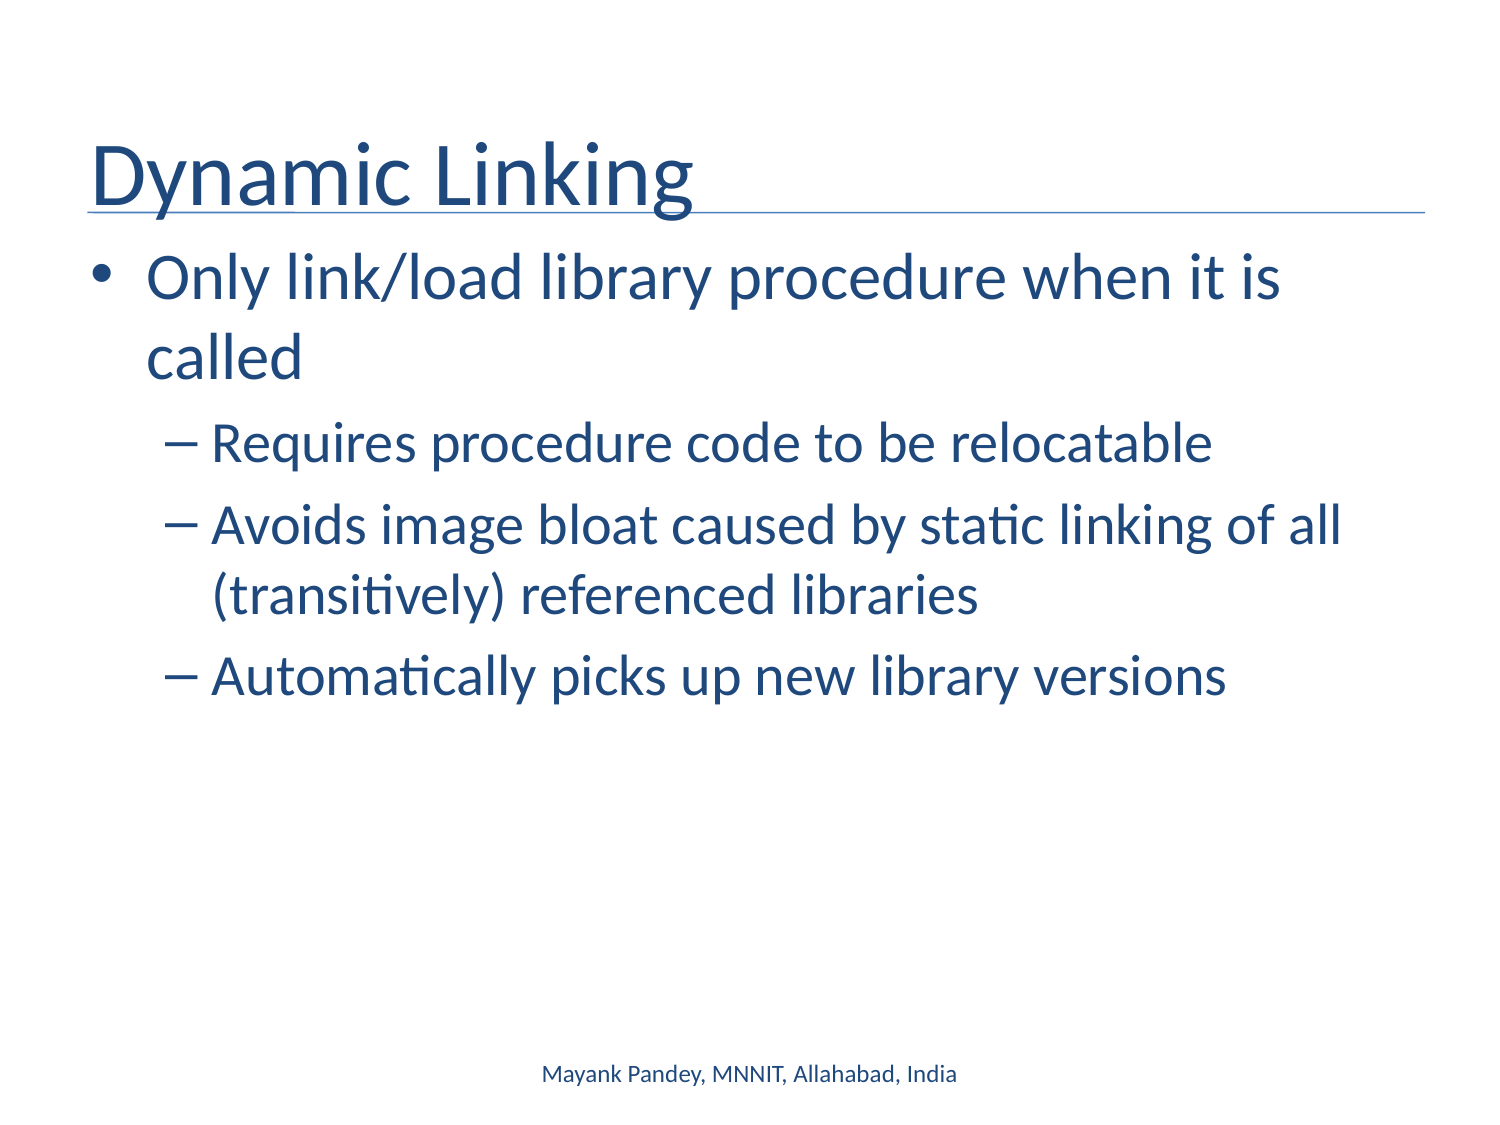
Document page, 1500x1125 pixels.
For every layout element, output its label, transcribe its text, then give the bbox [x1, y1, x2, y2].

title Dynamic Linking [74, 74, 1426, 224]
footer Mayank Pandey, MNNIT, Allahabad, India [512, 1042, 988, 1103]
list Only link/load library procedure when it is called Requires procedure code to be relocatable Avoids image bloat caused by static linking of all (transitively) referenced libraries Automatically picks up new library versions [74, 224, 1426, 1006]
